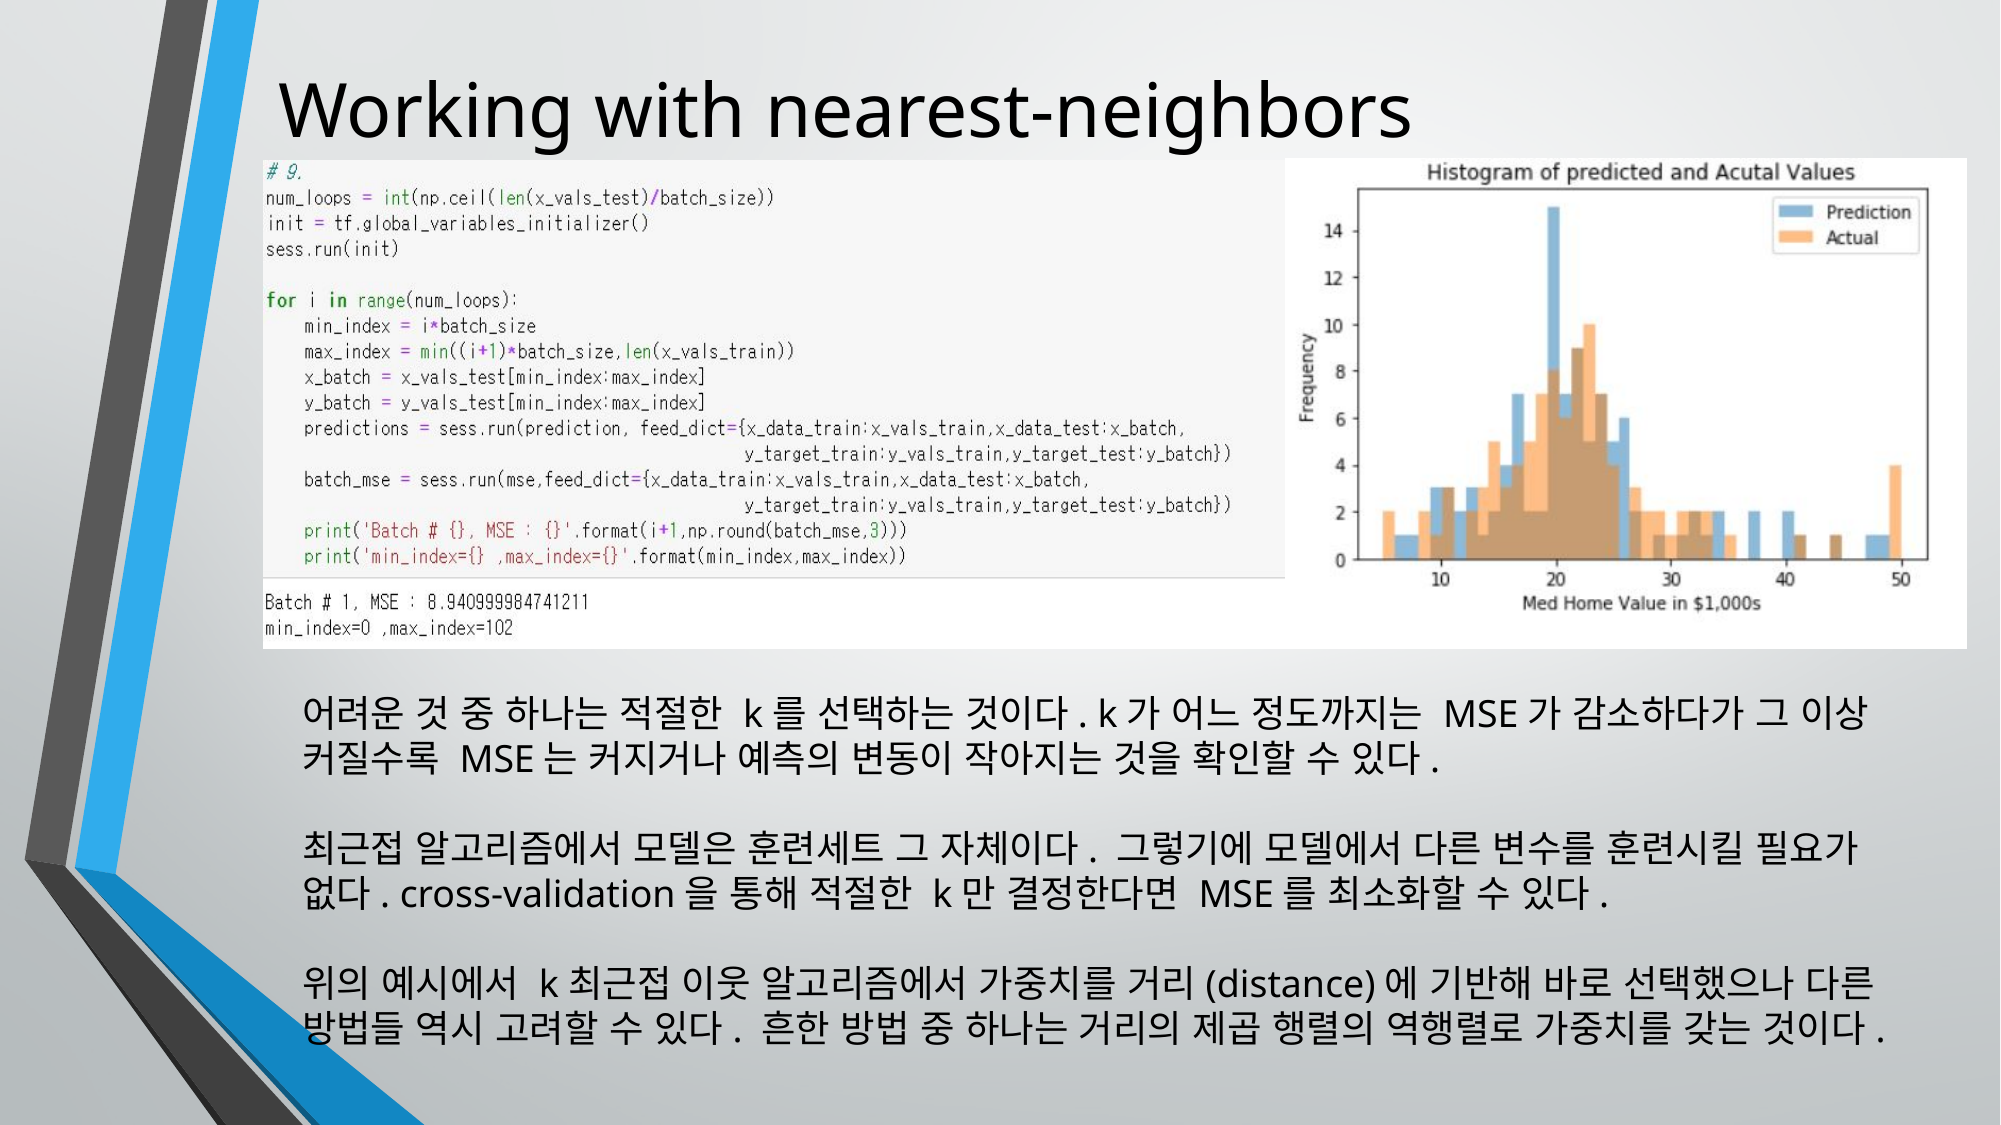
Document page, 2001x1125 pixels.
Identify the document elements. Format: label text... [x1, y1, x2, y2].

text_box 어려운 것 중 하나는 적절한 k를 선택하는 것이다. k가 어느 정도까지는 MSE가 감소하다가 그 이상 커질수록 MSE는 커지거나 예측의 변동이 작아지는 것을 확인할 수 있다. 최근접 알고리즘에서 모델은 훈련세트 그 자체이다. 그렇기에 모델에서 다른 변수를 훈련시킬 필요가 없다. cross-validation을 통해 적절한 k만 결정한다면 MSE를 최소화할 수 있다. 위의 예시에서 k최근접 이웃 알고리즘에서 가중치를 거리(distance)에 기반해 바로 선택했으나 다른 방법들 역시 고려할 수 있다. 흔한 방법 중 하나는 거리의 제곱 행렬의 역행렬로 가중치를 갖는 것이다. [287, 682, 1952, 1058]
picture [263, 157, 1967, 650]
title Working with nearest-neighbors [263, 40, 1494, 160]
